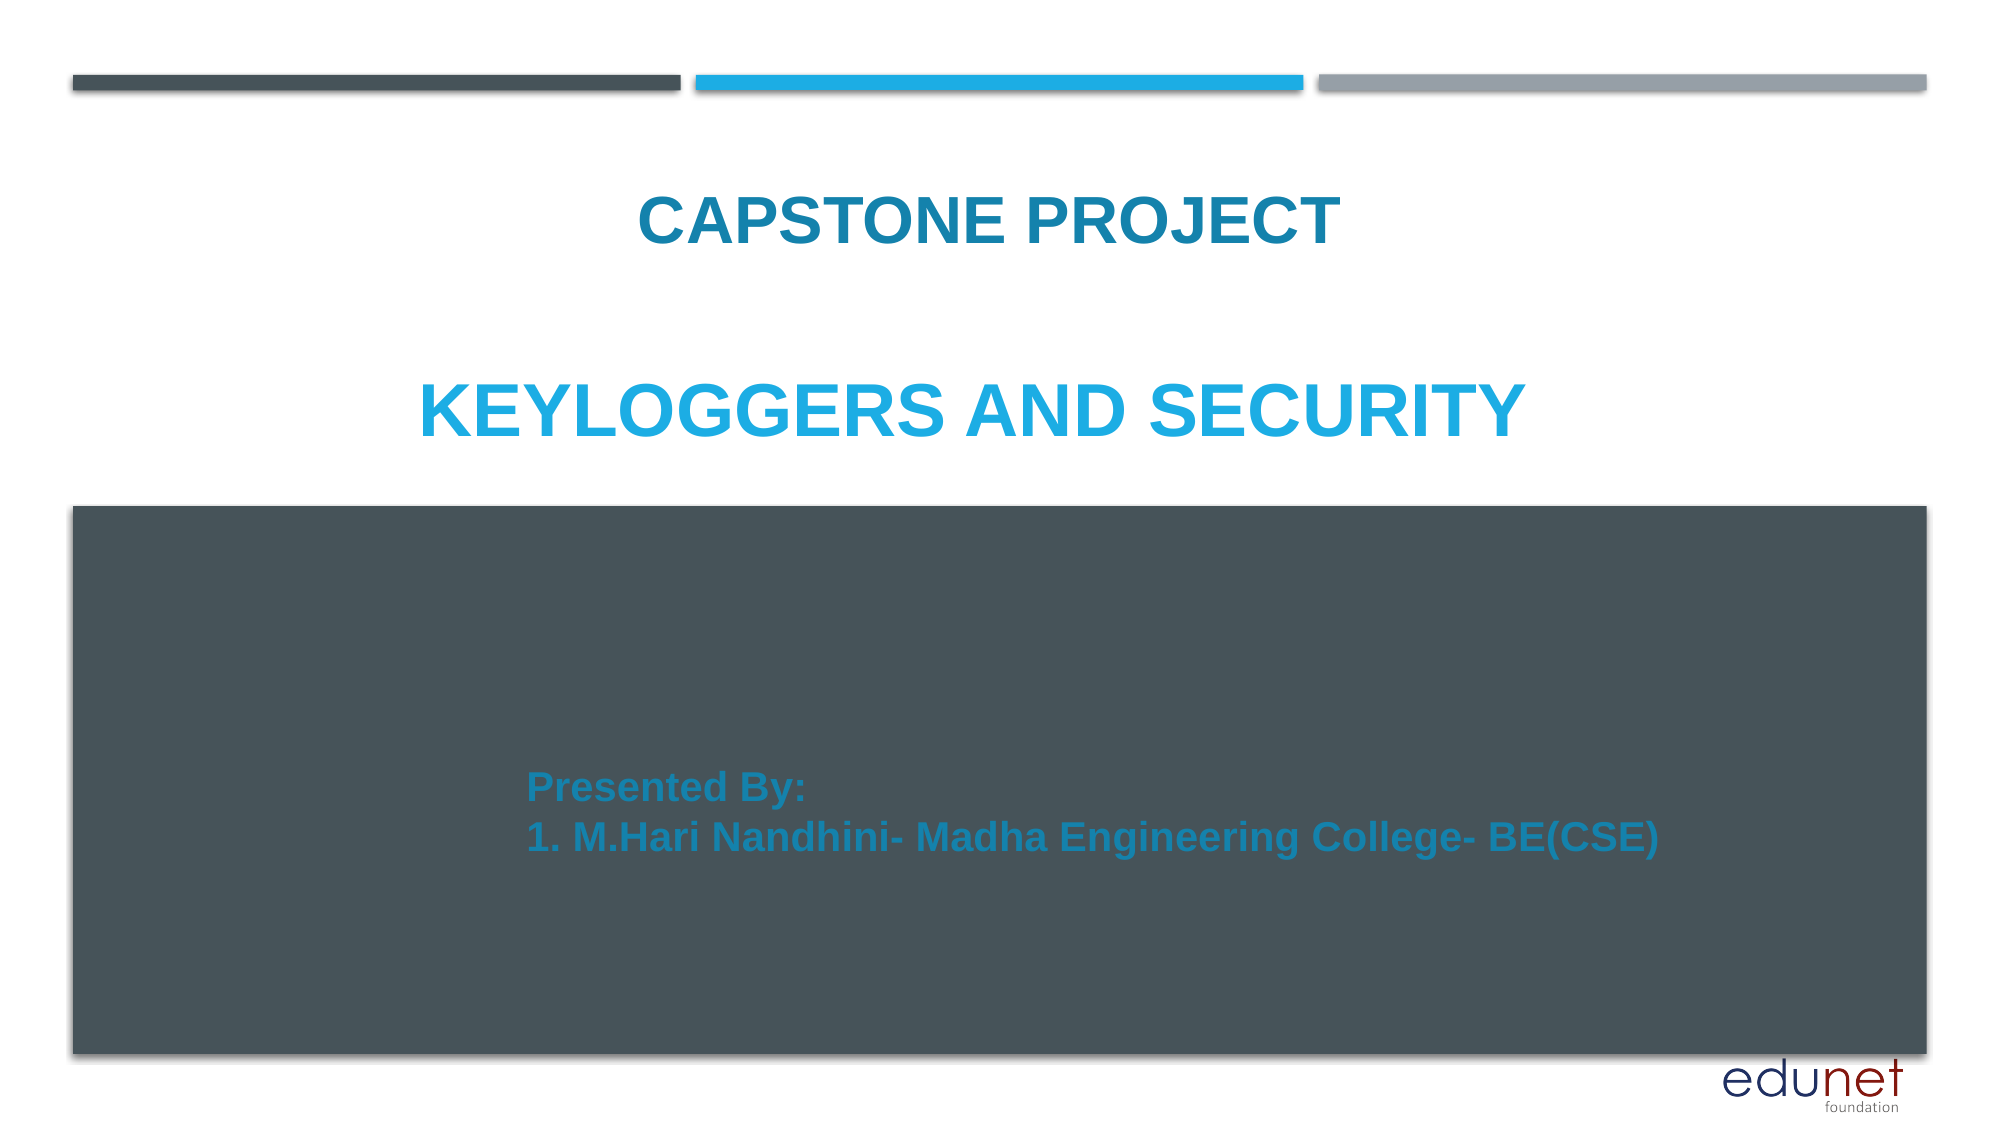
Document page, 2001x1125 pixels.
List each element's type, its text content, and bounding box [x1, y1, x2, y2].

title Keyloggers and security [222, 298, 1723, 460]
text_box Presented By: 1. M.Hari Nandhini- Madha Engineering College- BE(CSE) [511, 752, 1821, 868]
text_box CAPSTONE PROJECT [0, 169, 2000, 265]
picture [1719, 1056, 1905, 1116]
